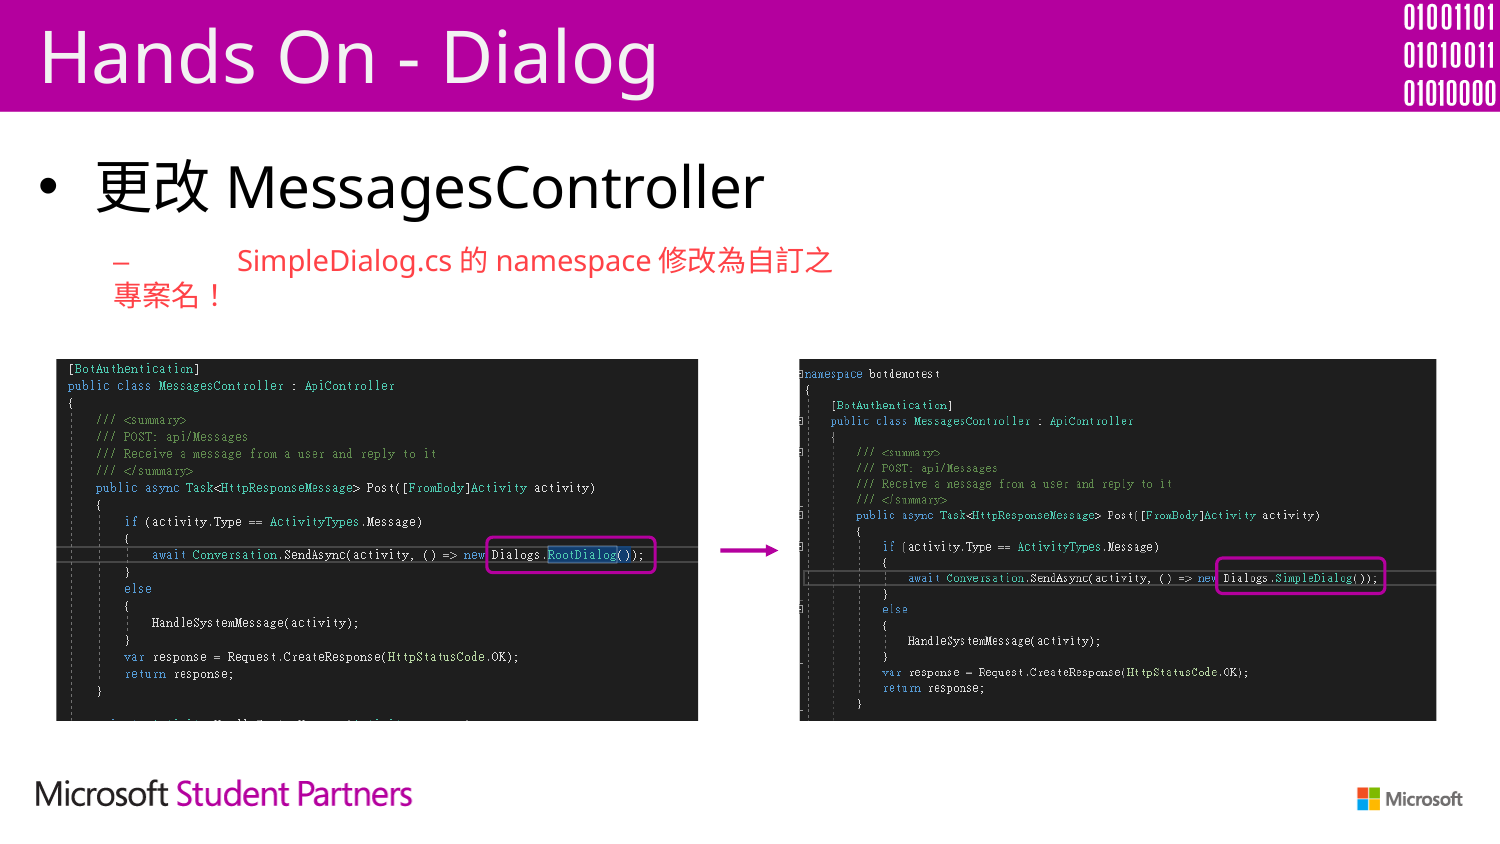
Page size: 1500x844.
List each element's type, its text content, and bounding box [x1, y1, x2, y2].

text_box [56, 359, 699, 721]
text_box [1216, 558, 1385, 594]
text_box [486, 537, 656, 573]
text_box [720, 544, 779, 557]
title Hands On - Dialog [36, 8, 675, 152]
text_box 更改MessagesController – SimpleDialog.cs的namespace修改為自訂之專案名！ [36, 148, 857, 312]
text_box [799, 359, 1437, 721]
picture [0, 0, 1500, 811]
